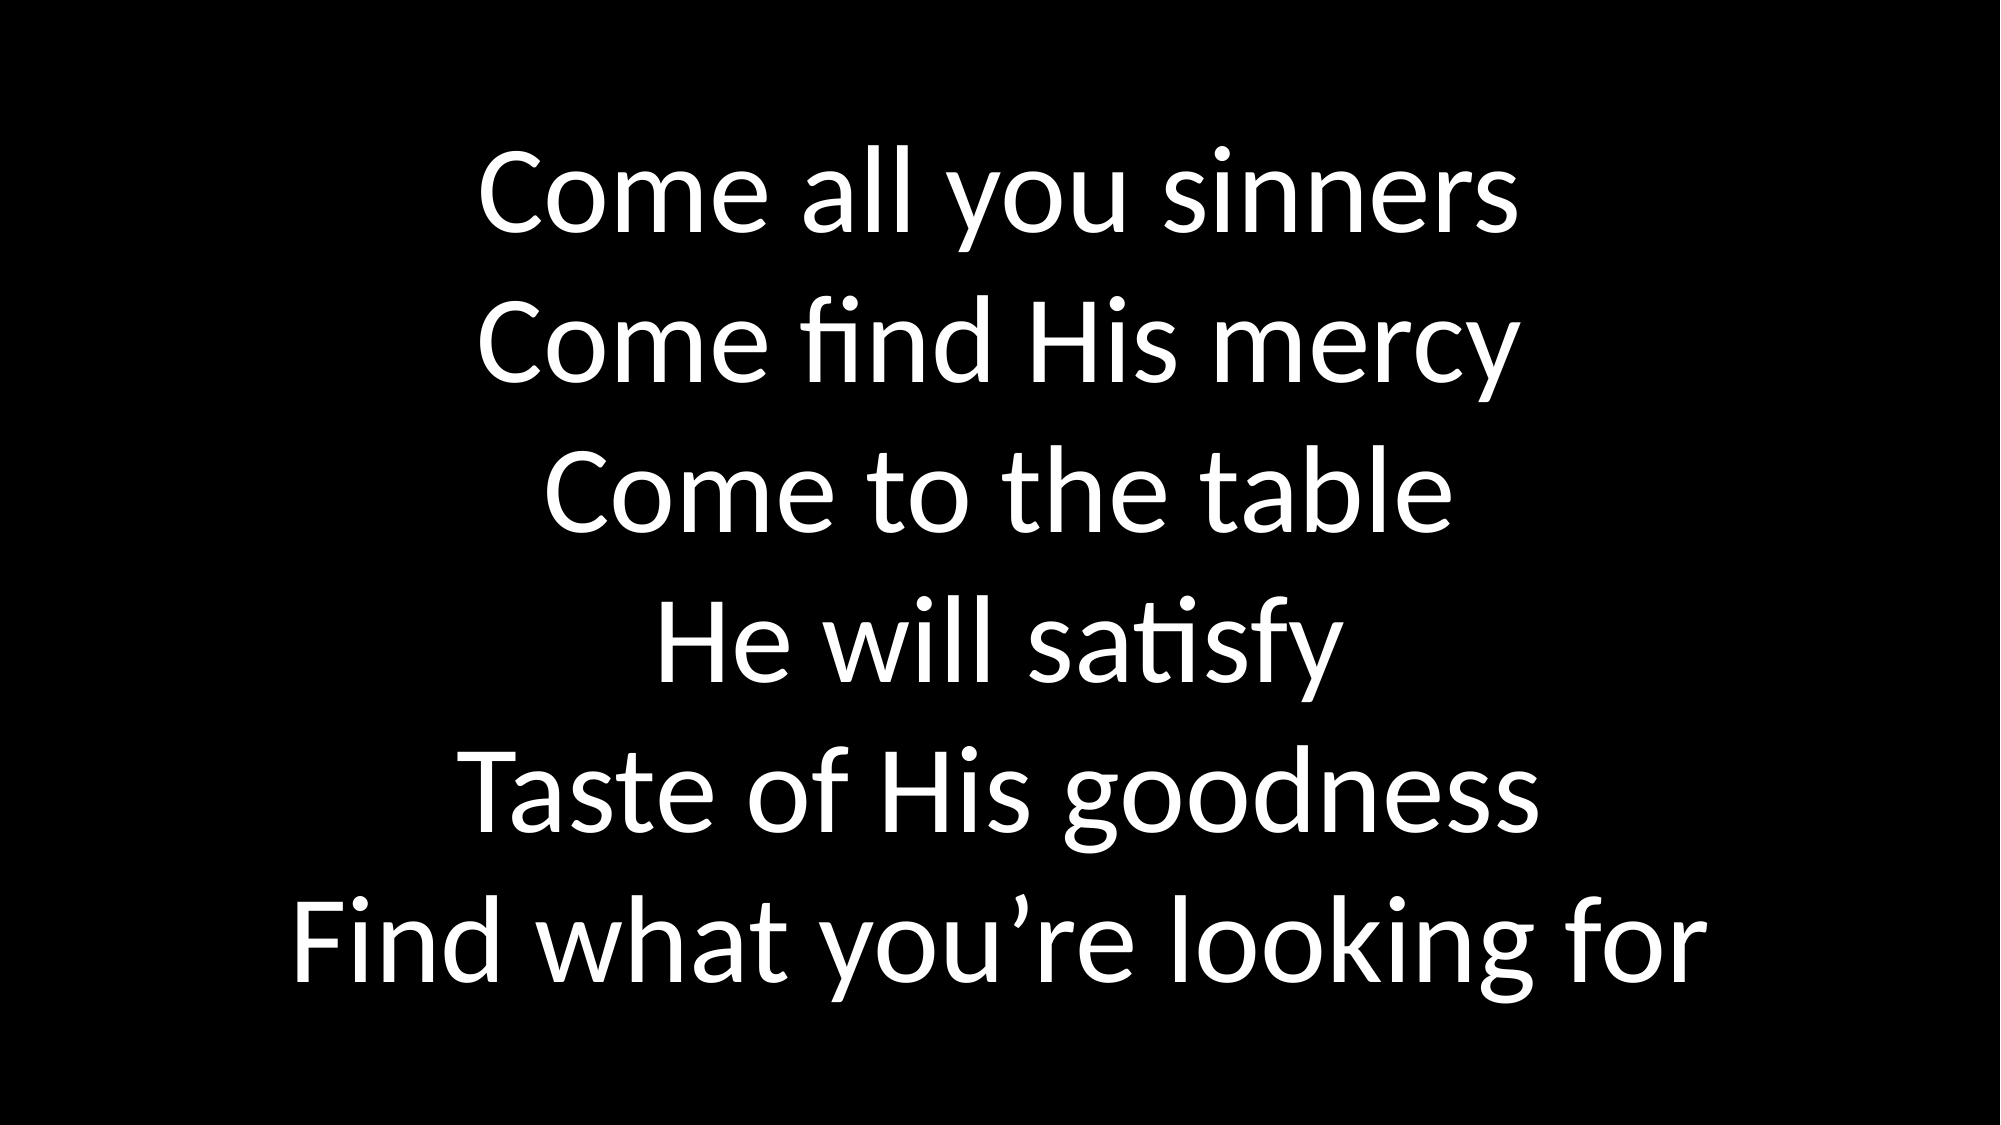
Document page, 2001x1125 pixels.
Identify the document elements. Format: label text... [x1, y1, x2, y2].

text_box Come all you sinners Come find His mercy Come to the table He will satisfy Taste of His goodness Find what you’re looking for [86, 100, 1914, 1016]
